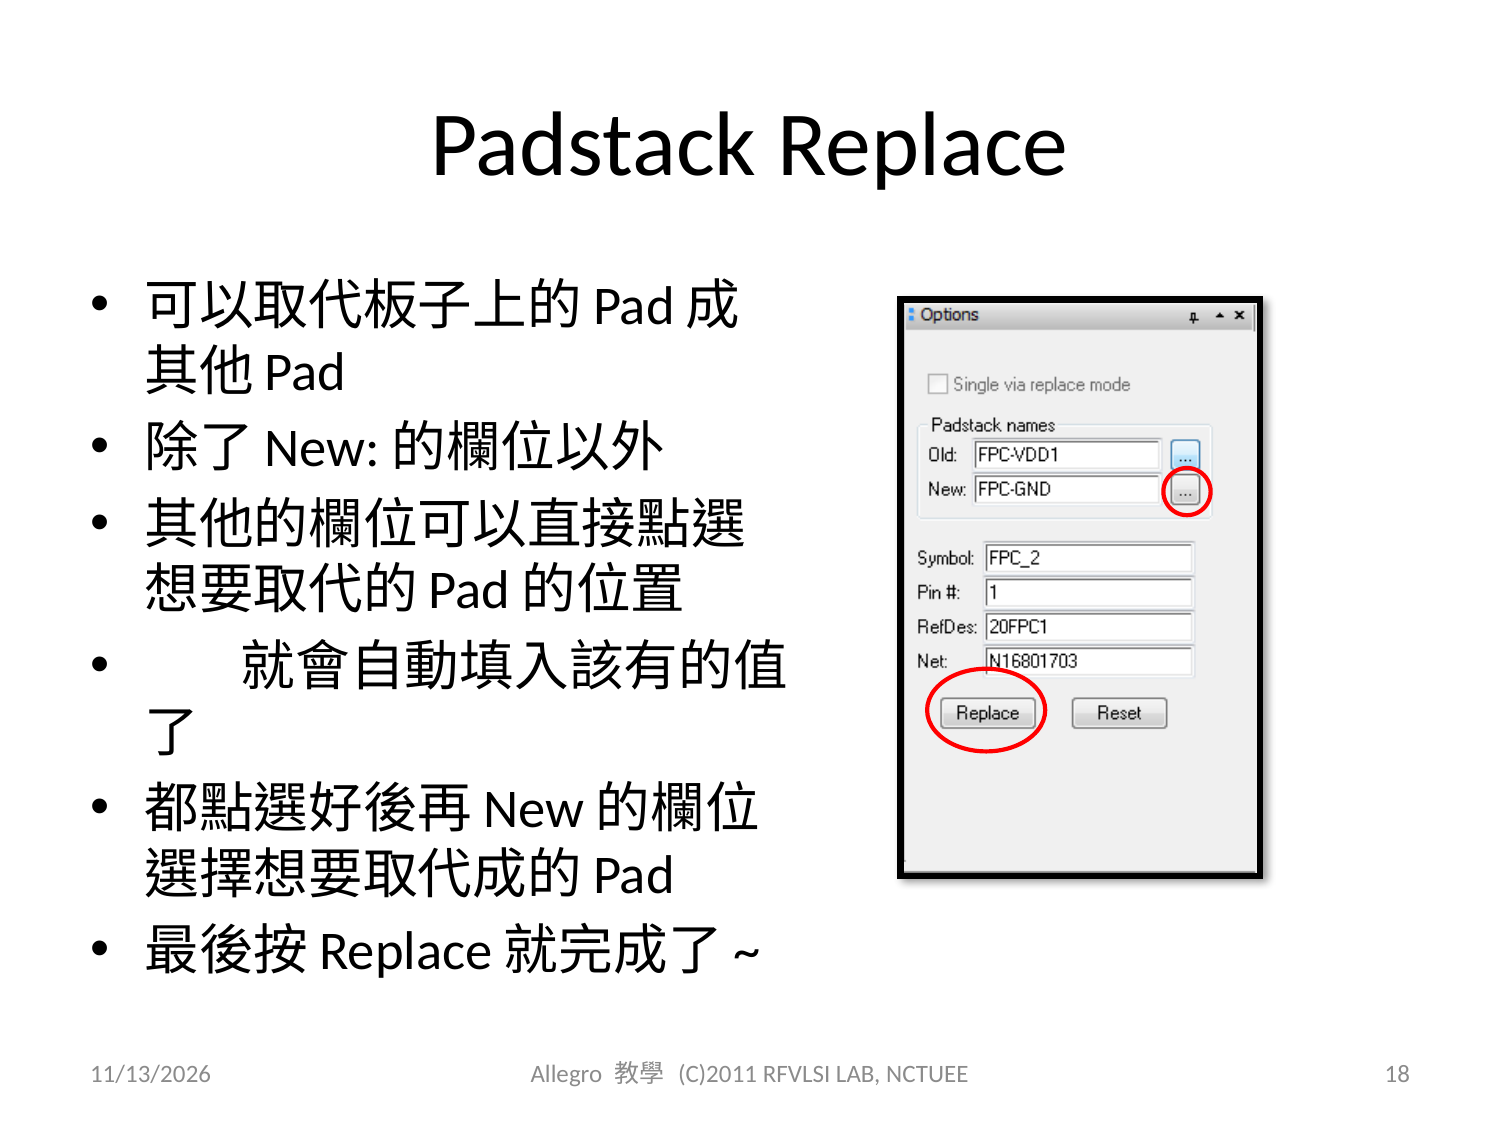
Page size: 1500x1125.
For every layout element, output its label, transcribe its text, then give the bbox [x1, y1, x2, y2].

list 可以取代板子上的Pad成其他Pad 除了New:的欄位以外 其他的欄位可以直接點選想要取代的Pad的位置 就會自動填入該有的值了 都點選好後再New的欄位選擇想要取代成的Pad 最後按Replace就完成了~ [75, 262, 809, 1005]
title Padstack Replace [75, 45, 1425, 233]
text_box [903, 302, 1257, 874]
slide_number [75, 1042, 425, 1103]
slide_number 18 [1074, 1042, 1425, 1103]
footer Allegro 教學 (C)2011 RFVLSI LAB, NCTUEE [512, 1042, 988, 1103]
